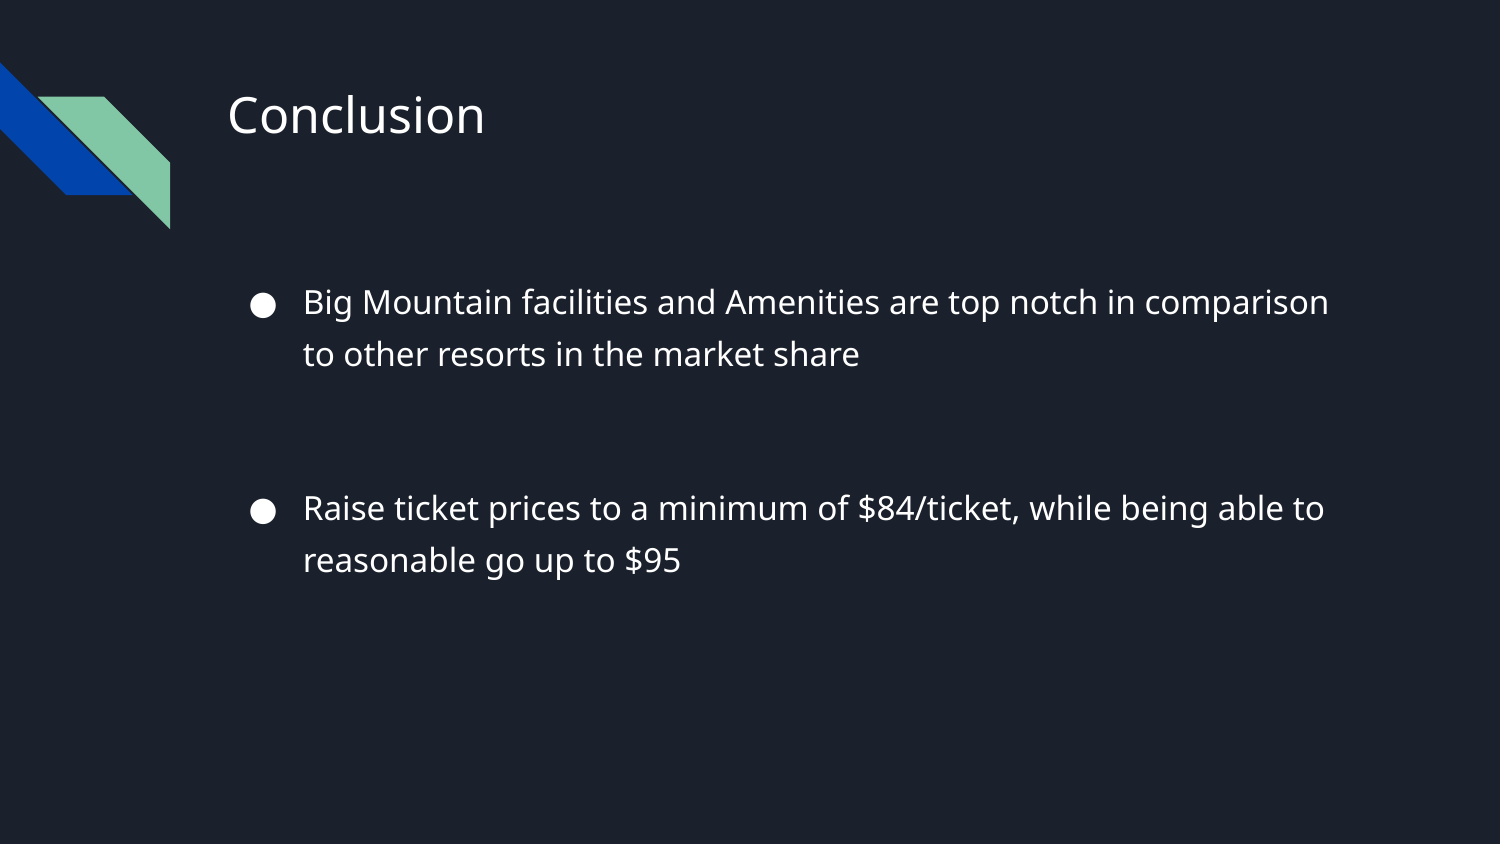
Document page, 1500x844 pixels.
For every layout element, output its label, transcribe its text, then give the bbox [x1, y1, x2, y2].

title Conclusion [212, 64, 1368, 215]
list Big Mountain facilities and Amenities are top notch in comparison to other resorts in the market share Raise ticket prices to a minimum of $84/ticket, while being able to reasonable go up to $95 [212, 257, 1368, 735]
